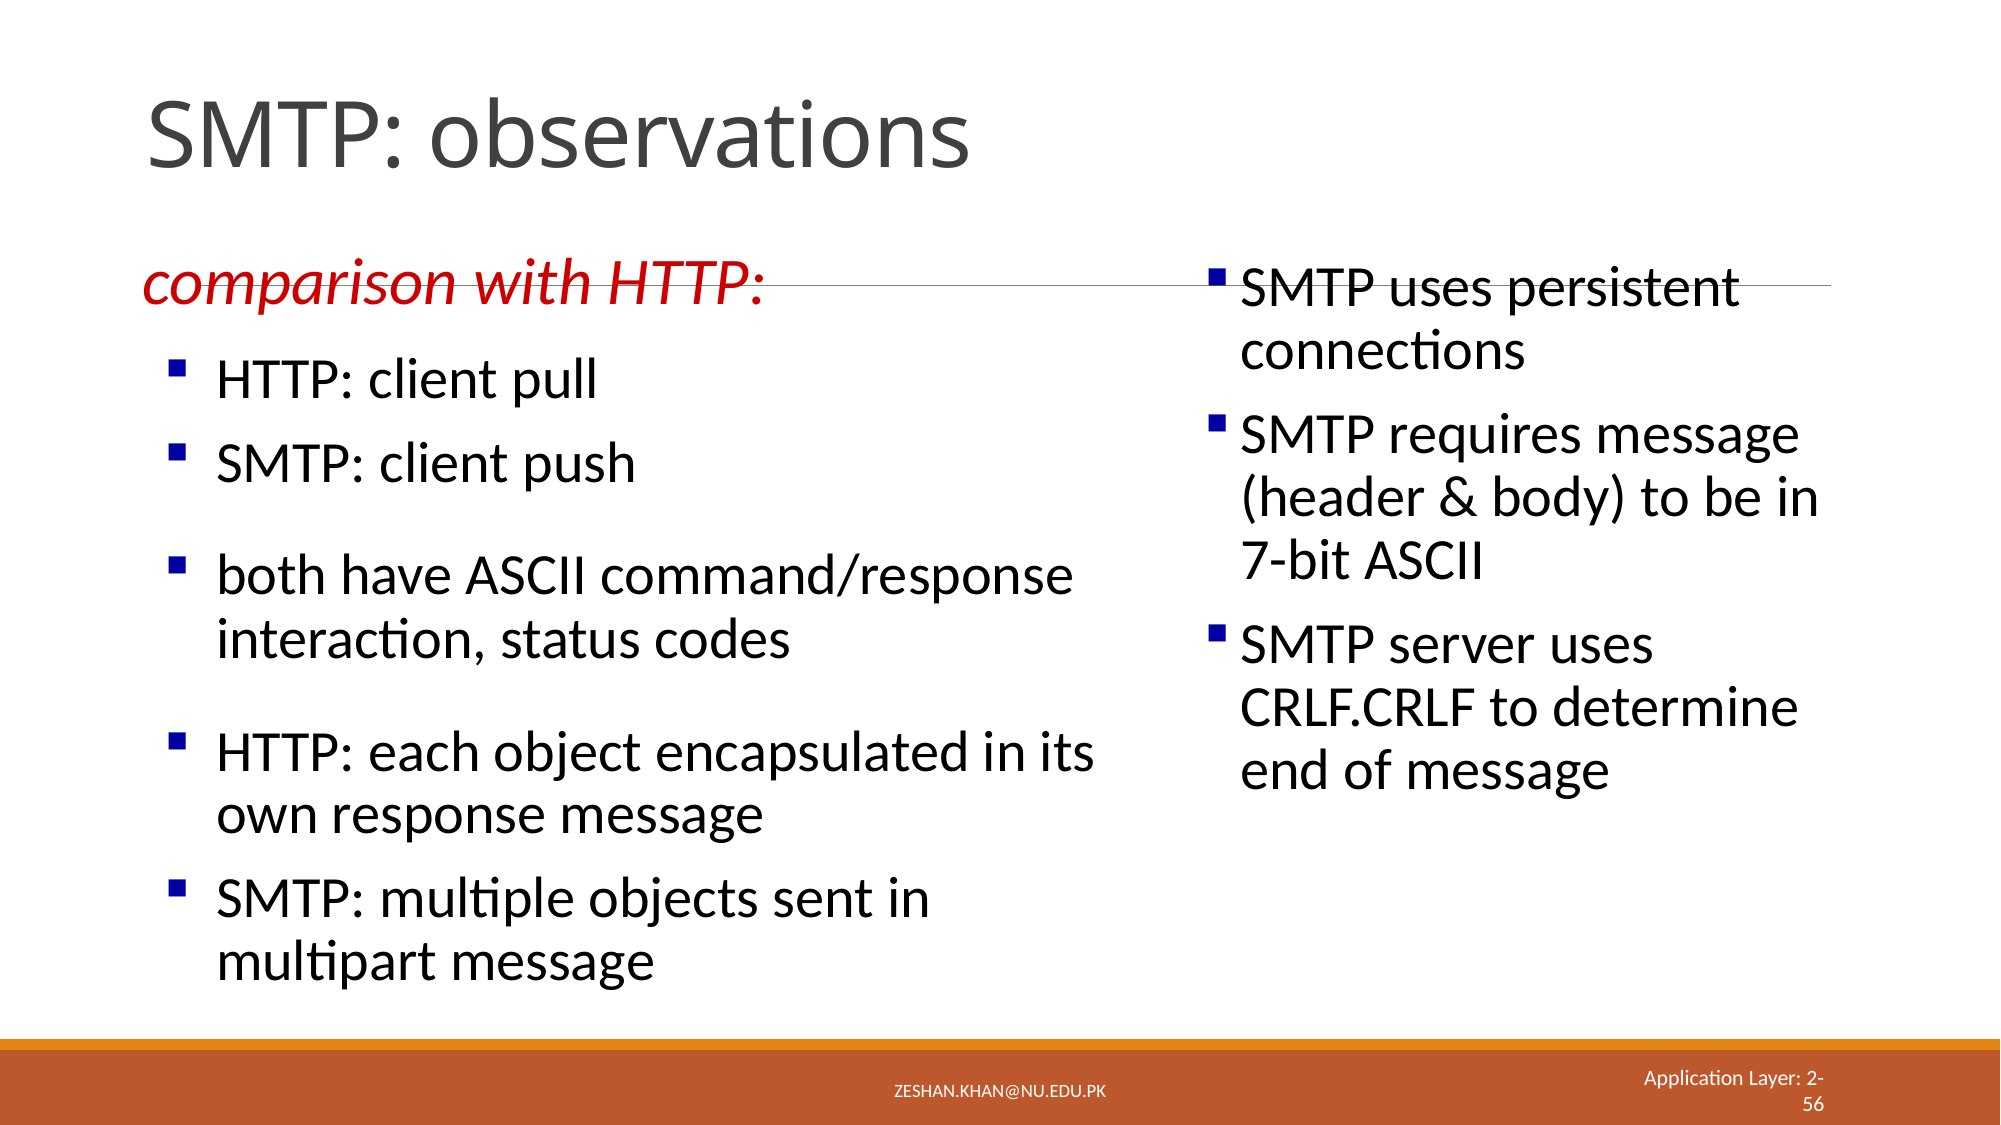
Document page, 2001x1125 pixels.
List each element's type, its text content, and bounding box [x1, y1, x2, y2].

title SMTP: observations [131, 47, 1856, 195]
text_box SMTP uses persistent connections SMTP requires message (header & body) to be in 7-bit ASCII SMTP server uses CRLF.CRLF to determine end of message [1167, 249, 1856, 1012]
footer zeshan.khan@nu.edu.pk [604, 1059, 1396, 1120]
text_box comparison with HTTP: HTTP: client pull SMTP: client push both have ASCII command/response interaction, status codes HTTP: each object encapsulated in its own response message SMTP: multiple objects sent in multipart message [106, 239, 1122, 1002]
slide_number Application Layer: 2-56 [1624, 1059, 1840, 1120]
